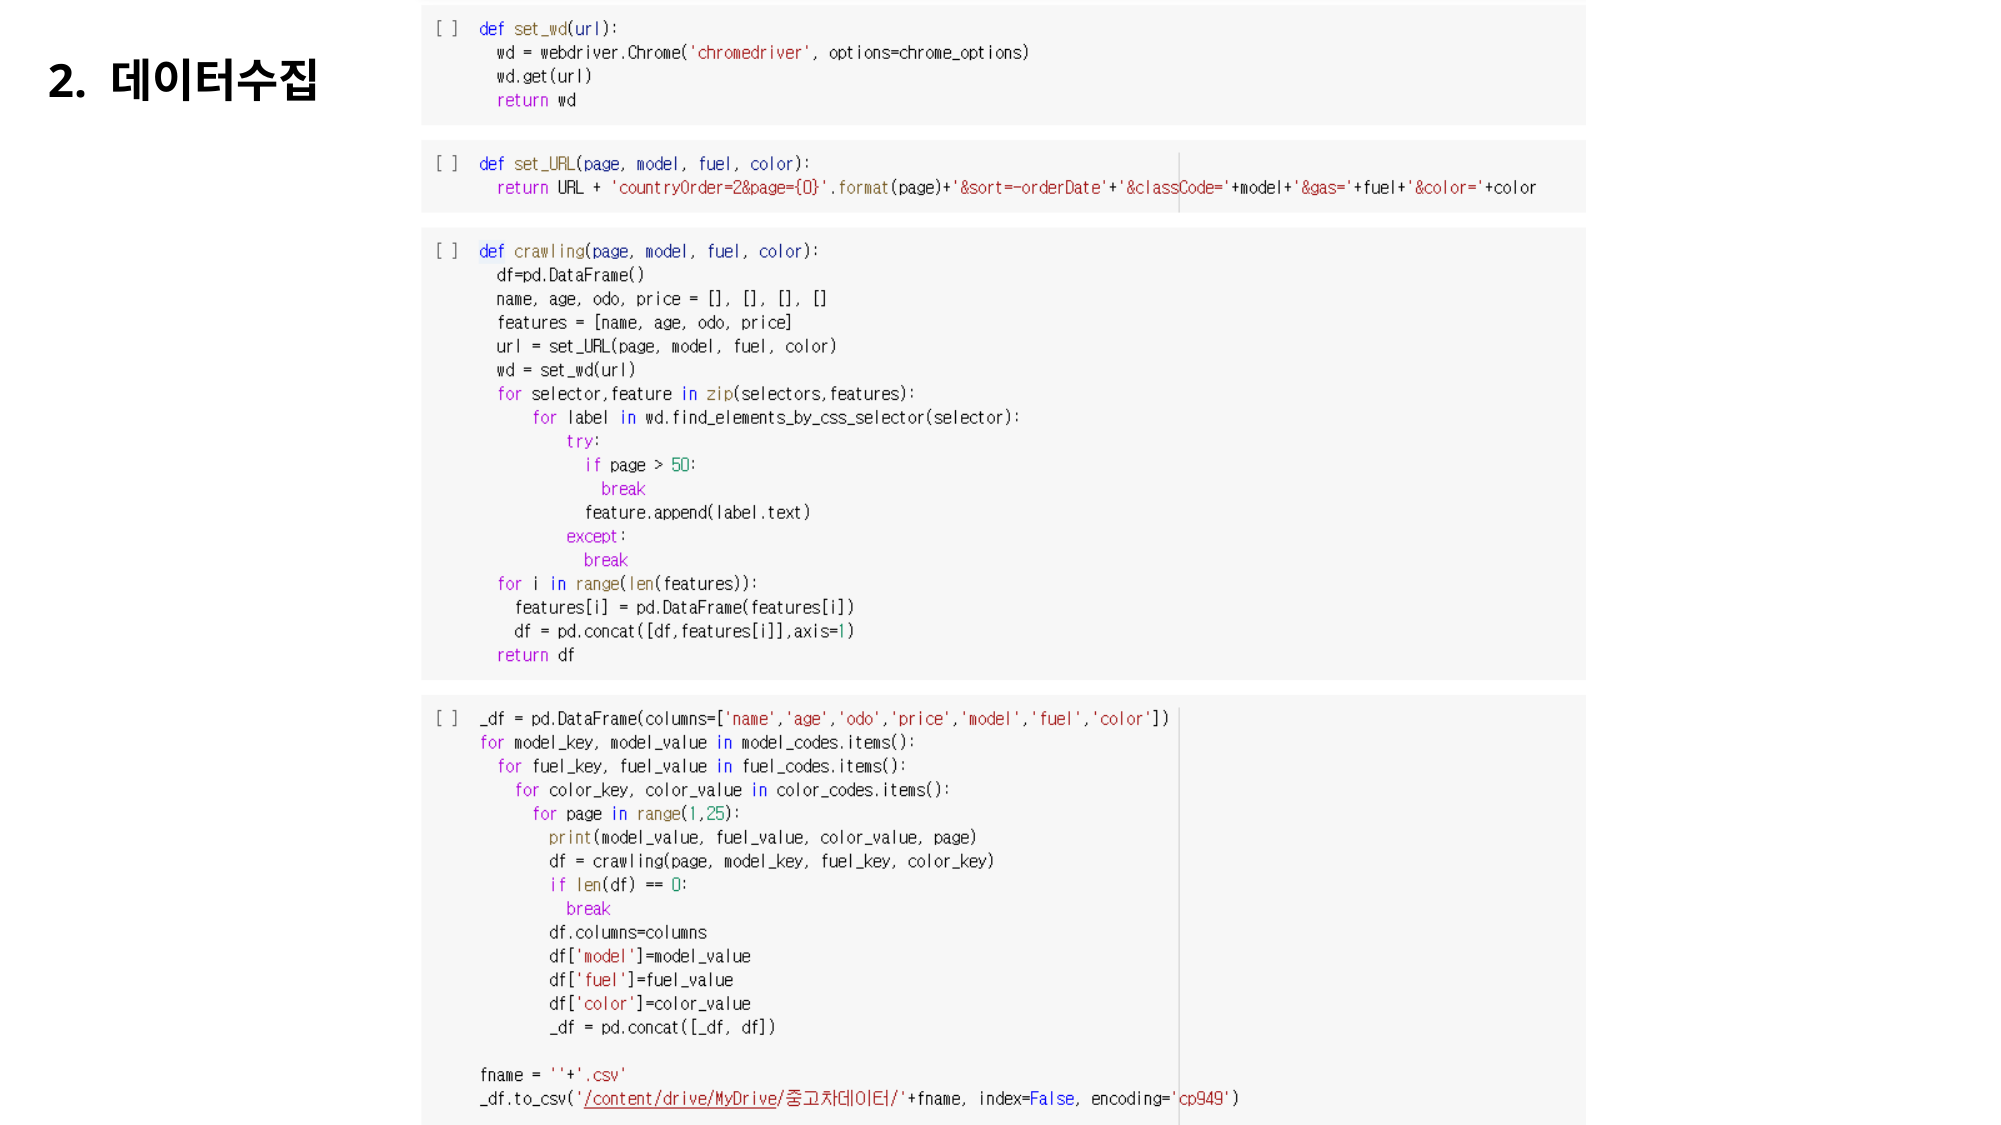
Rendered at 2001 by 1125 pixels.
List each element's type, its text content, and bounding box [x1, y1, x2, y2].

text_box 2. 데이터수집 [33, 44, 397, 115]
picture [413, 0, 1586, 1125]
